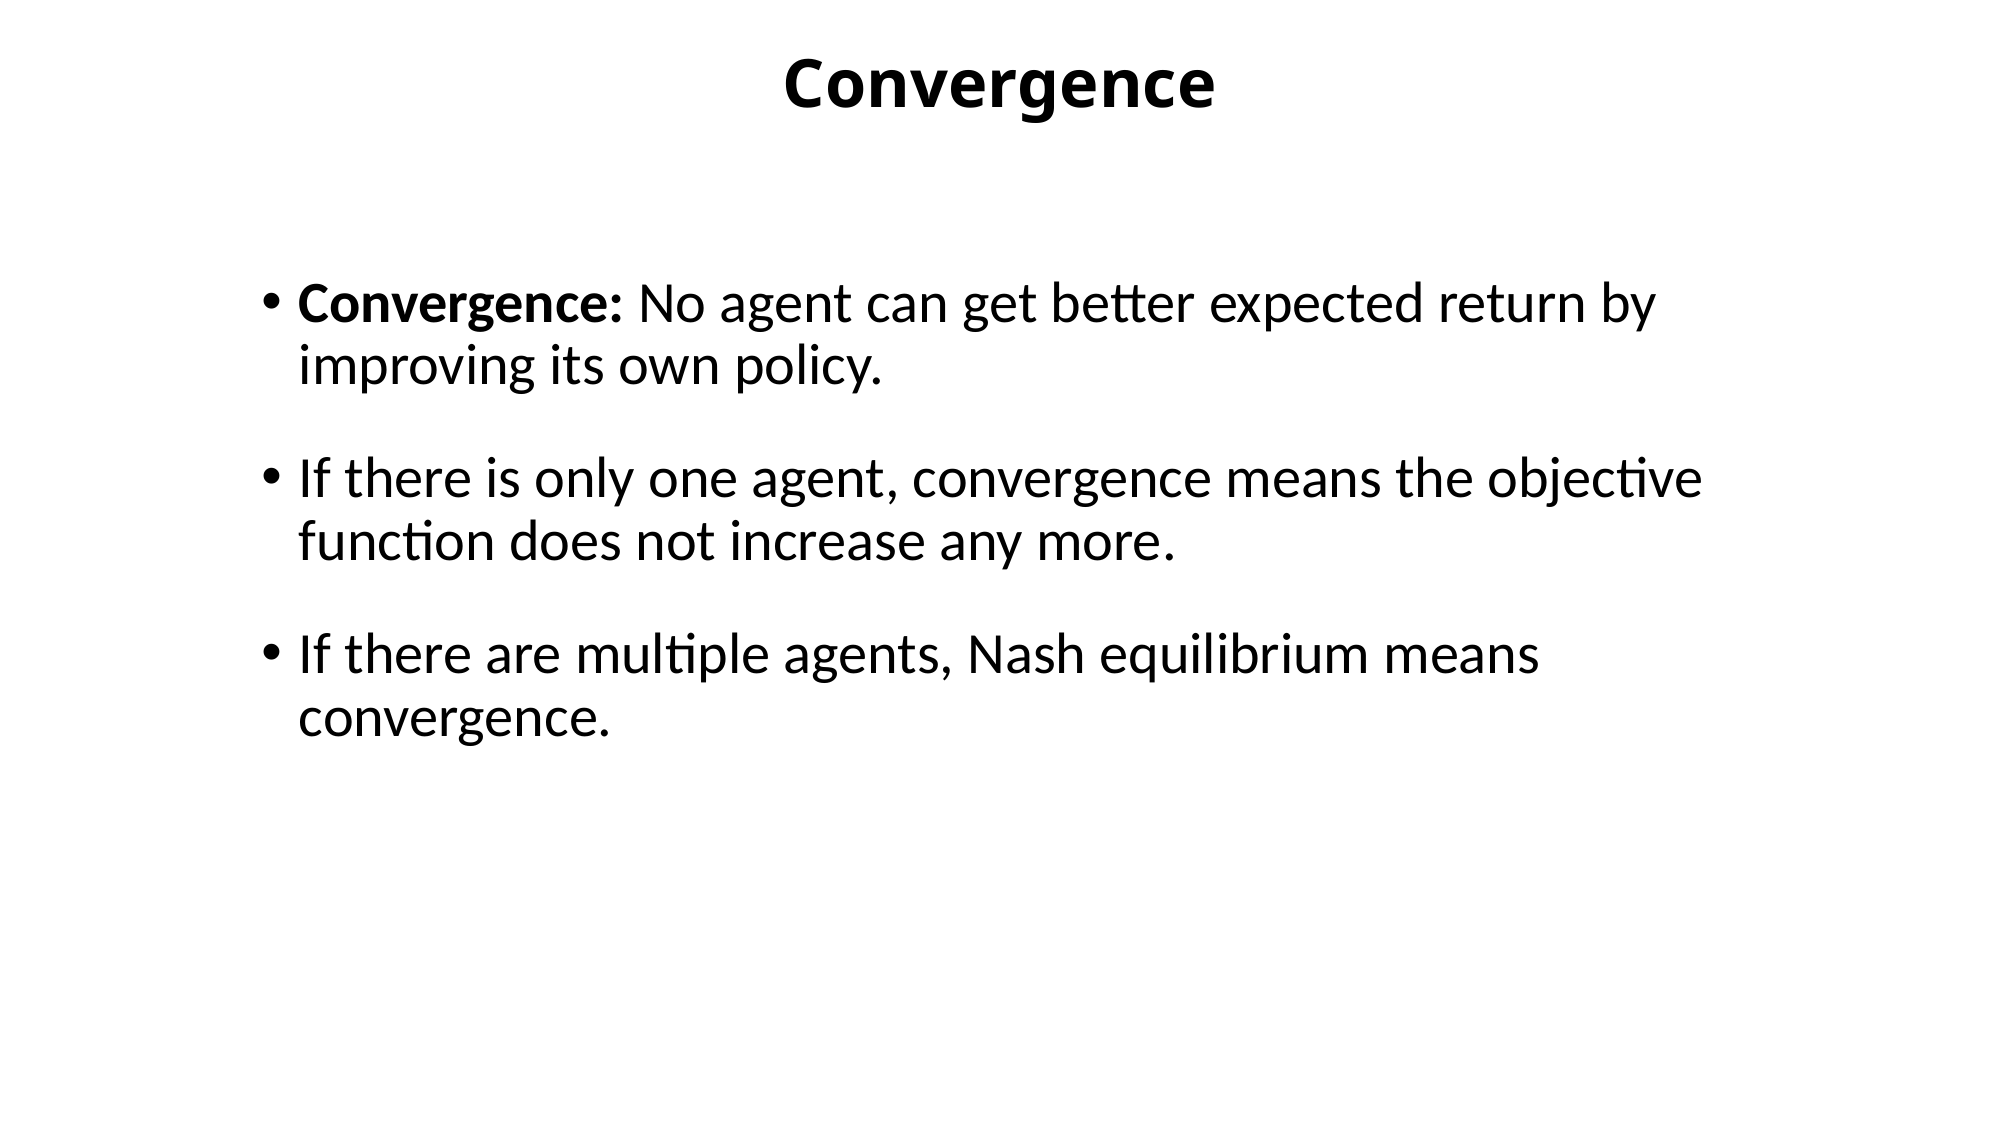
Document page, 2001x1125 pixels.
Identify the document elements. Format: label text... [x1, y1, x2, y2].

title Convergence [0, 1, 2000, 172]
list Convergence: No agent can get better expected return by improving its own policy. If there is only one agent, convergence means the objective function does not increase any more. If there are multiple agents, Nash equilibrium means convergence. [246, 264, 1754, 926]
